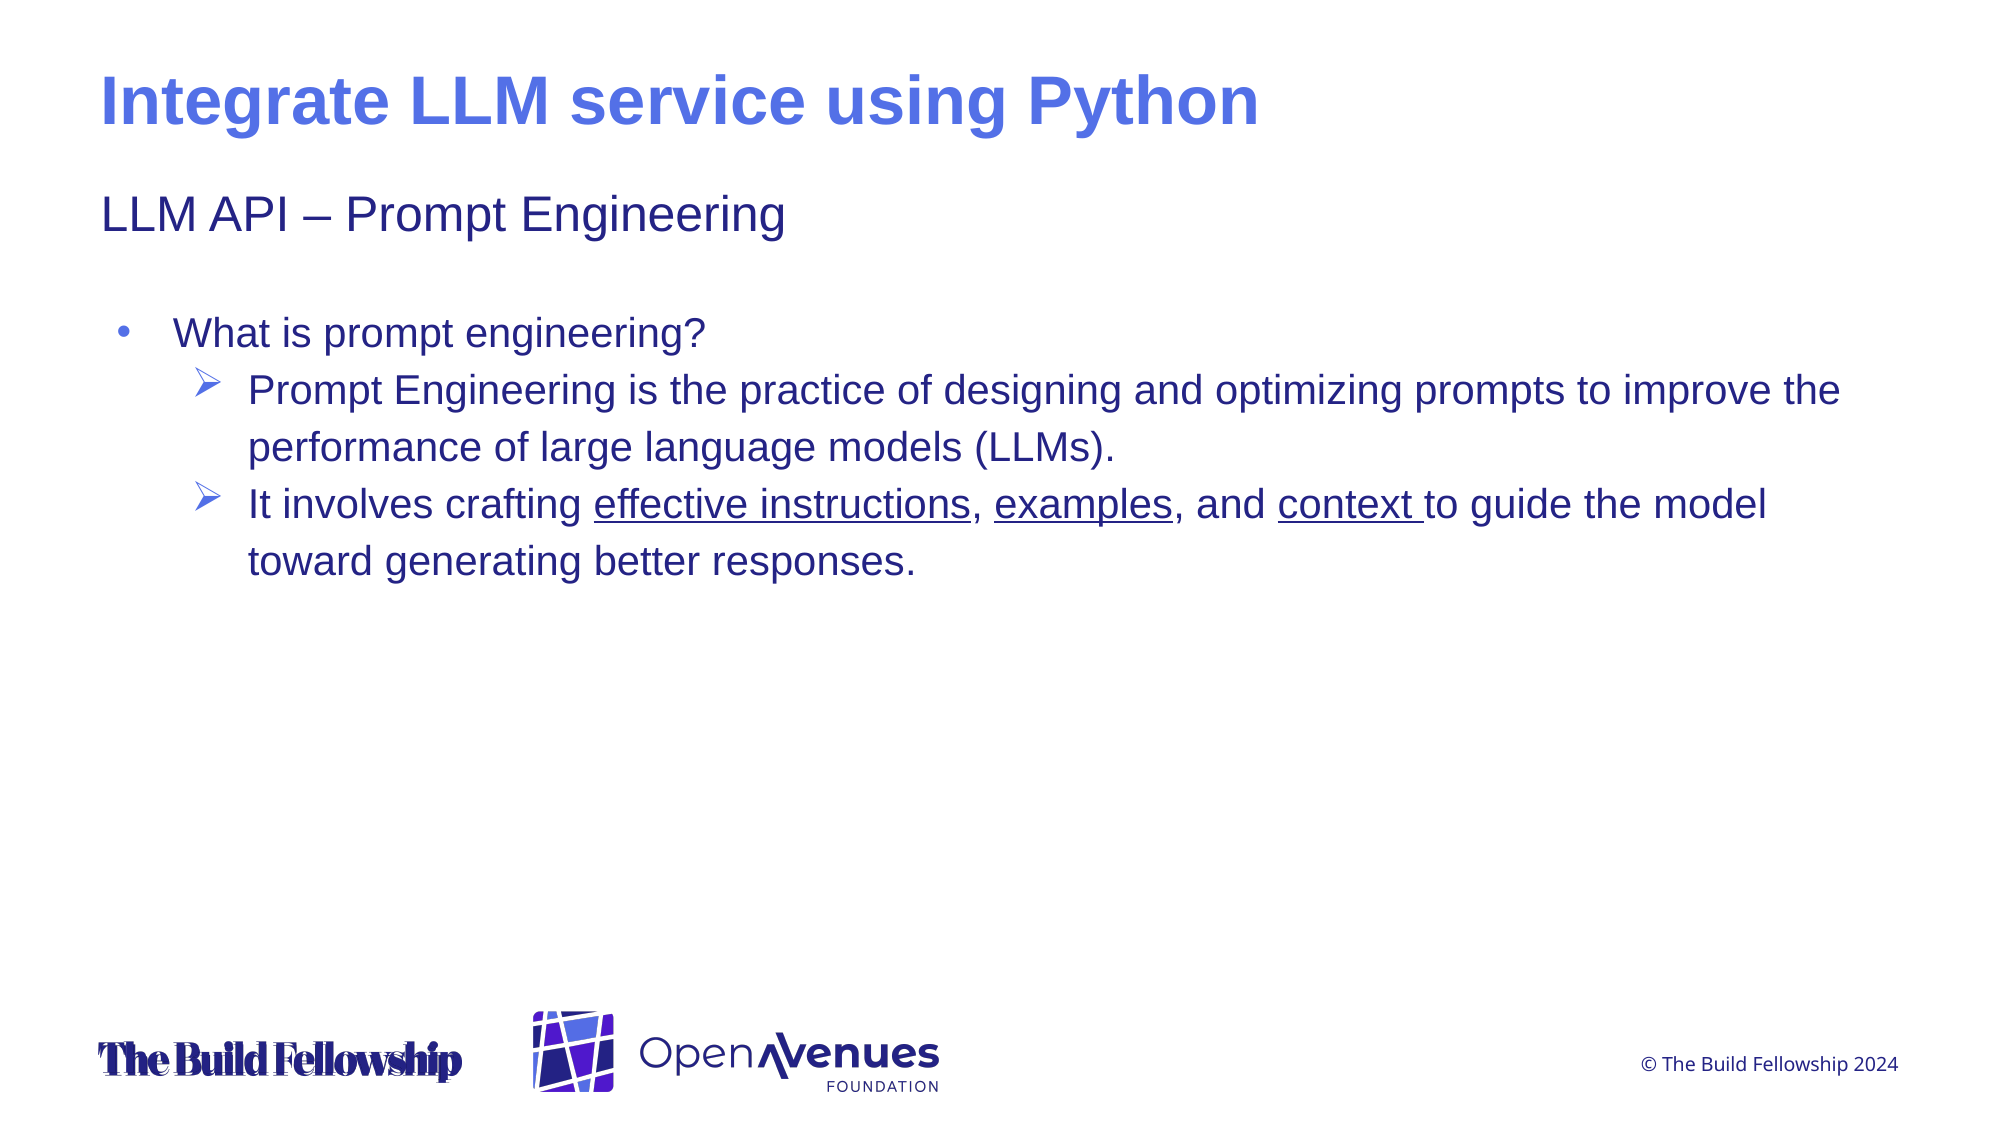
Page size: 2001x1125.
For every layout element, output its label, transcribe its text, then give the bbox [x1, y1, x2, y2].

text_box Integrate LLM service using Python [100, 93, 1433, 181]
text_box LLM API – Prompt Engineering What is prompt engineering? Prompt Engineering is the practice of designing and optimizing prompts to improve the performance of large language models (LLMs). It involves crafting effective instructions, examples, and context to guide the model toward generating better responses. [100, 181, 1900, 943]
picture [98, 1041, 462, 1083]
picture [532, 1011, 939, 1093]
